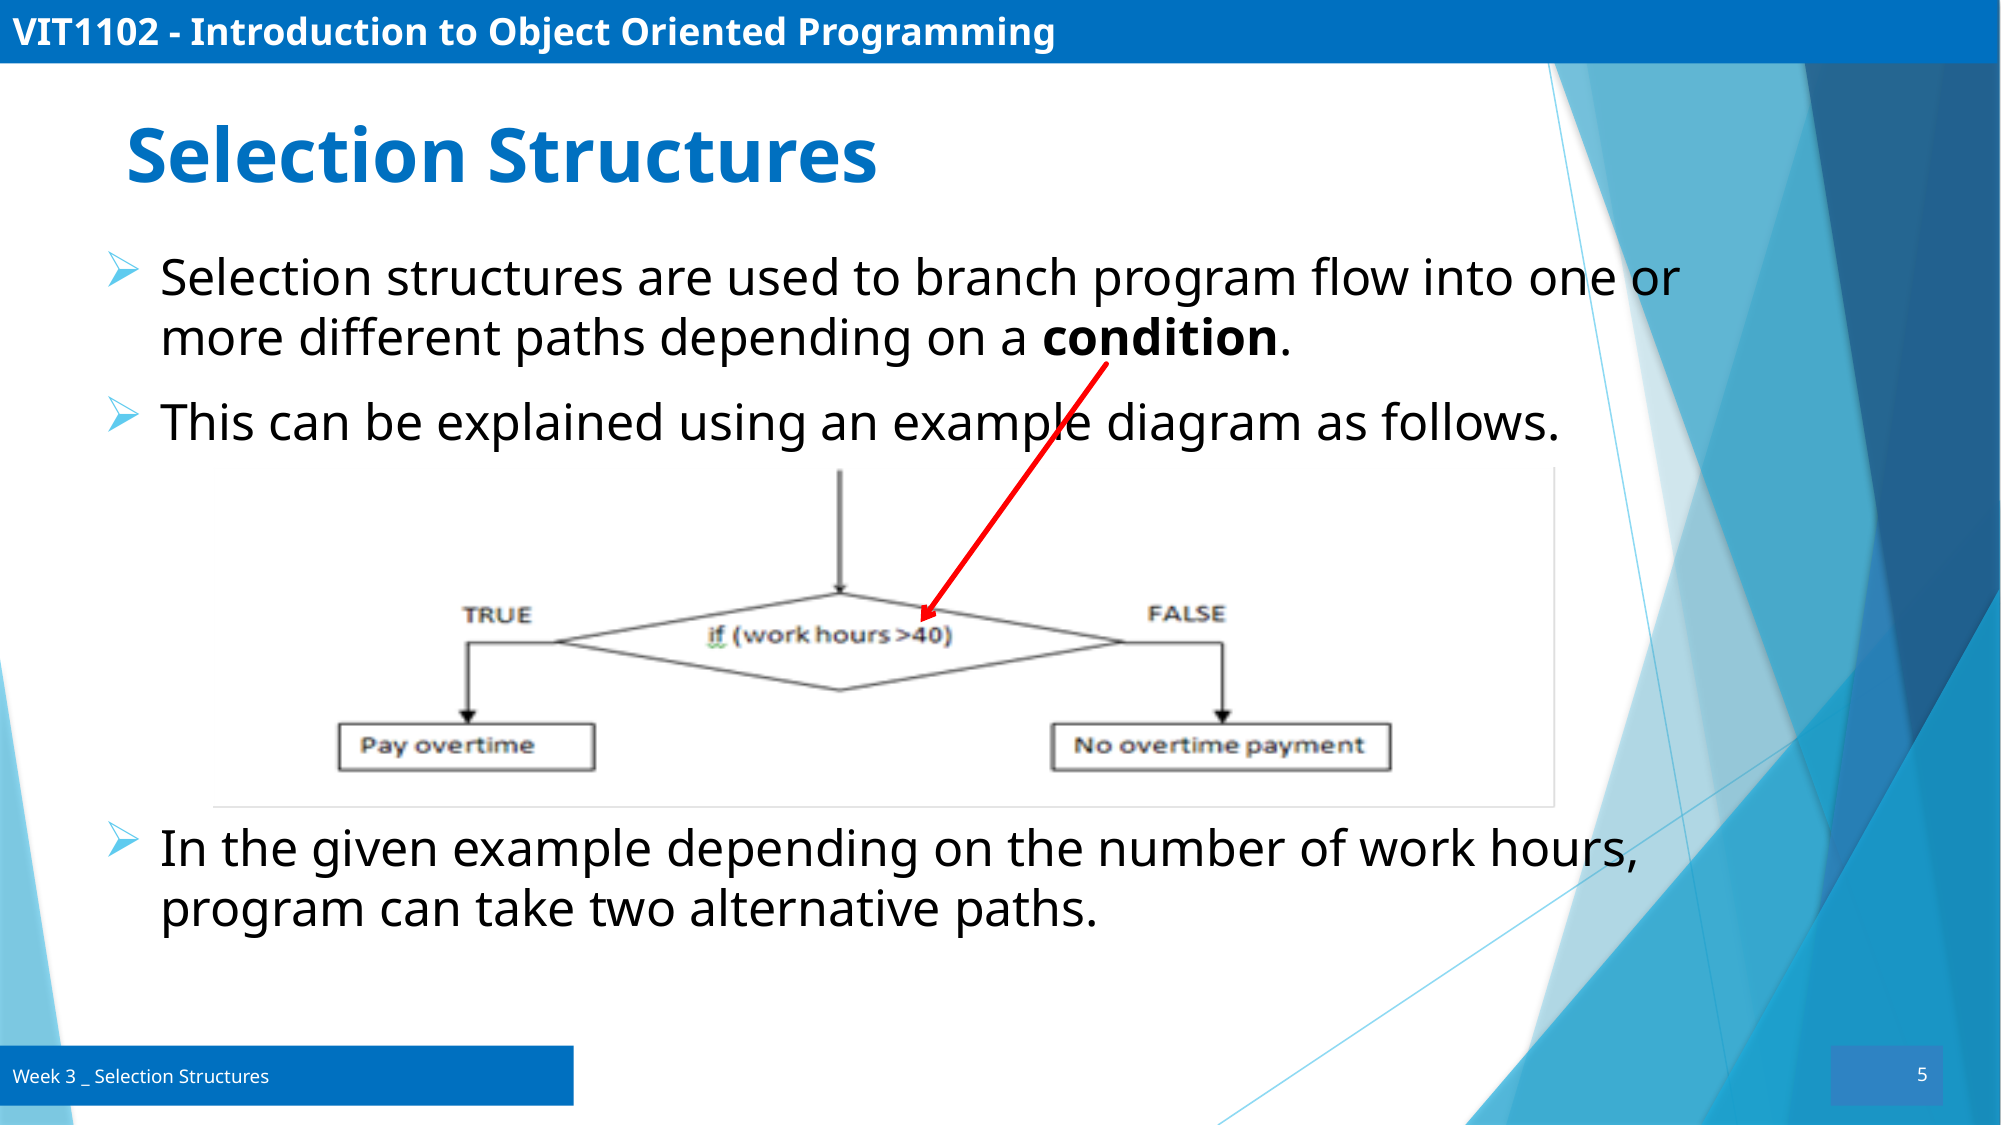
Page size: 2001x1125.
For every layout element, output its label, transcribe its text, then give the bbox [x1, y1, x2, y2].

picture [213, 466, 1559, 810]
text_box VIT1102 - Introduction to Object Oriented Programming [0, 0, 1998, 64]
text_box Selection structures are used to branch program flow into one or more different paths depending on a condition. This can be explained using an example diagram as follows. In the given example depending on the number of work hours, program can take two alternative paths. [89, 238, 1752, 944]
footer Week 3 _ Selection Structures [0, 1045, 574, 1106]
slide_number 5 [1830, 1045, 1943, 1106]
title Selection Structures [111, 99, 1522, 238]
list [165, 238, 1813, 969]
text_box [920, 363, 1107, 623]
